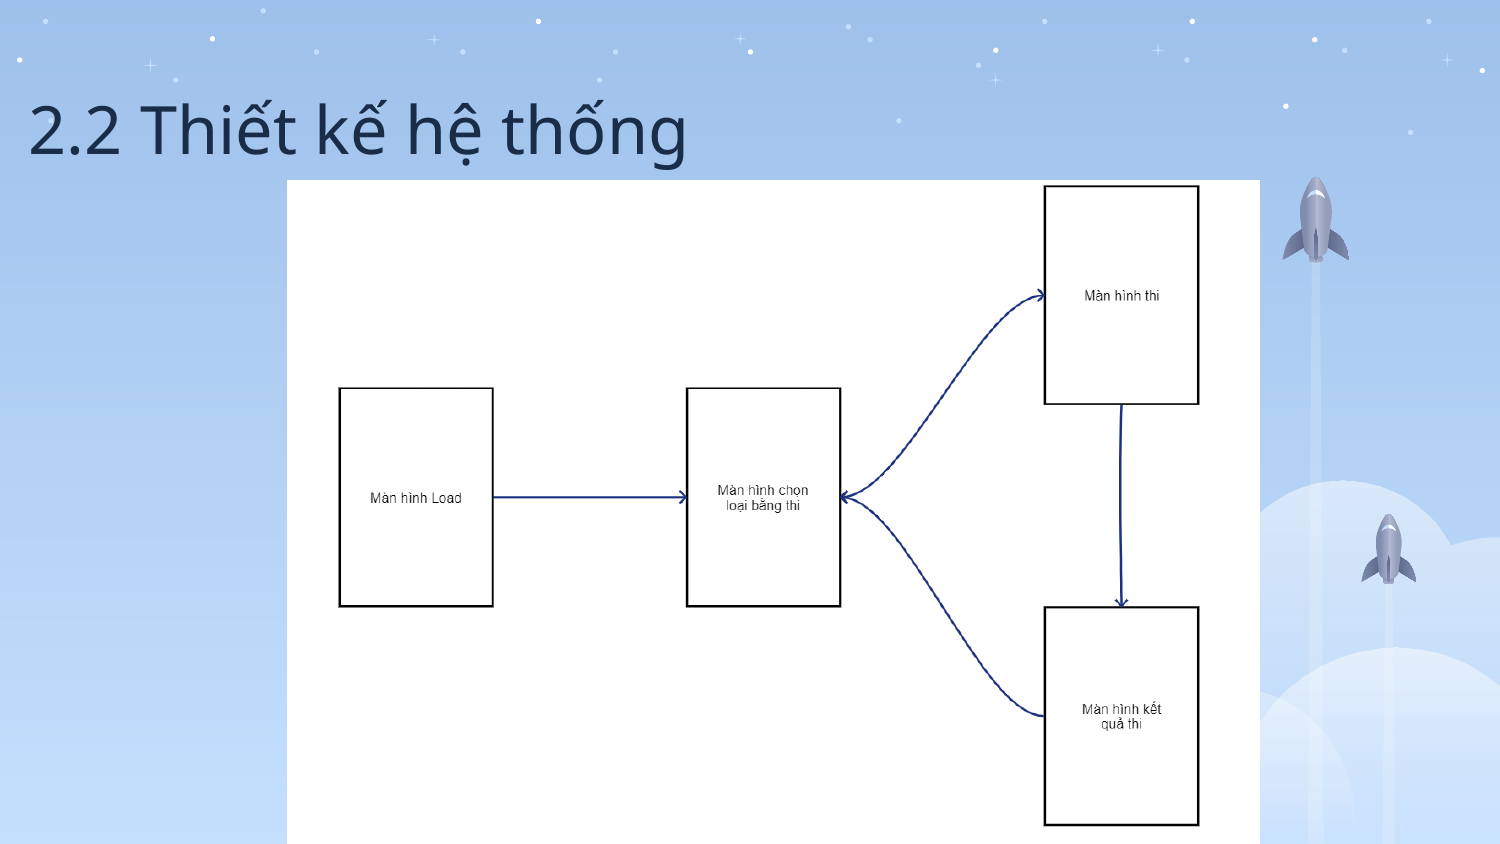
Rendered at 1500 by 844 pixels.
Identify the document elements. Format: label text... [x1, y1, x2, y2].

title 2.2 Thiết kế hệ thống [28, 104, 1053, 170]
picture [286, 179, 1261, 844]
